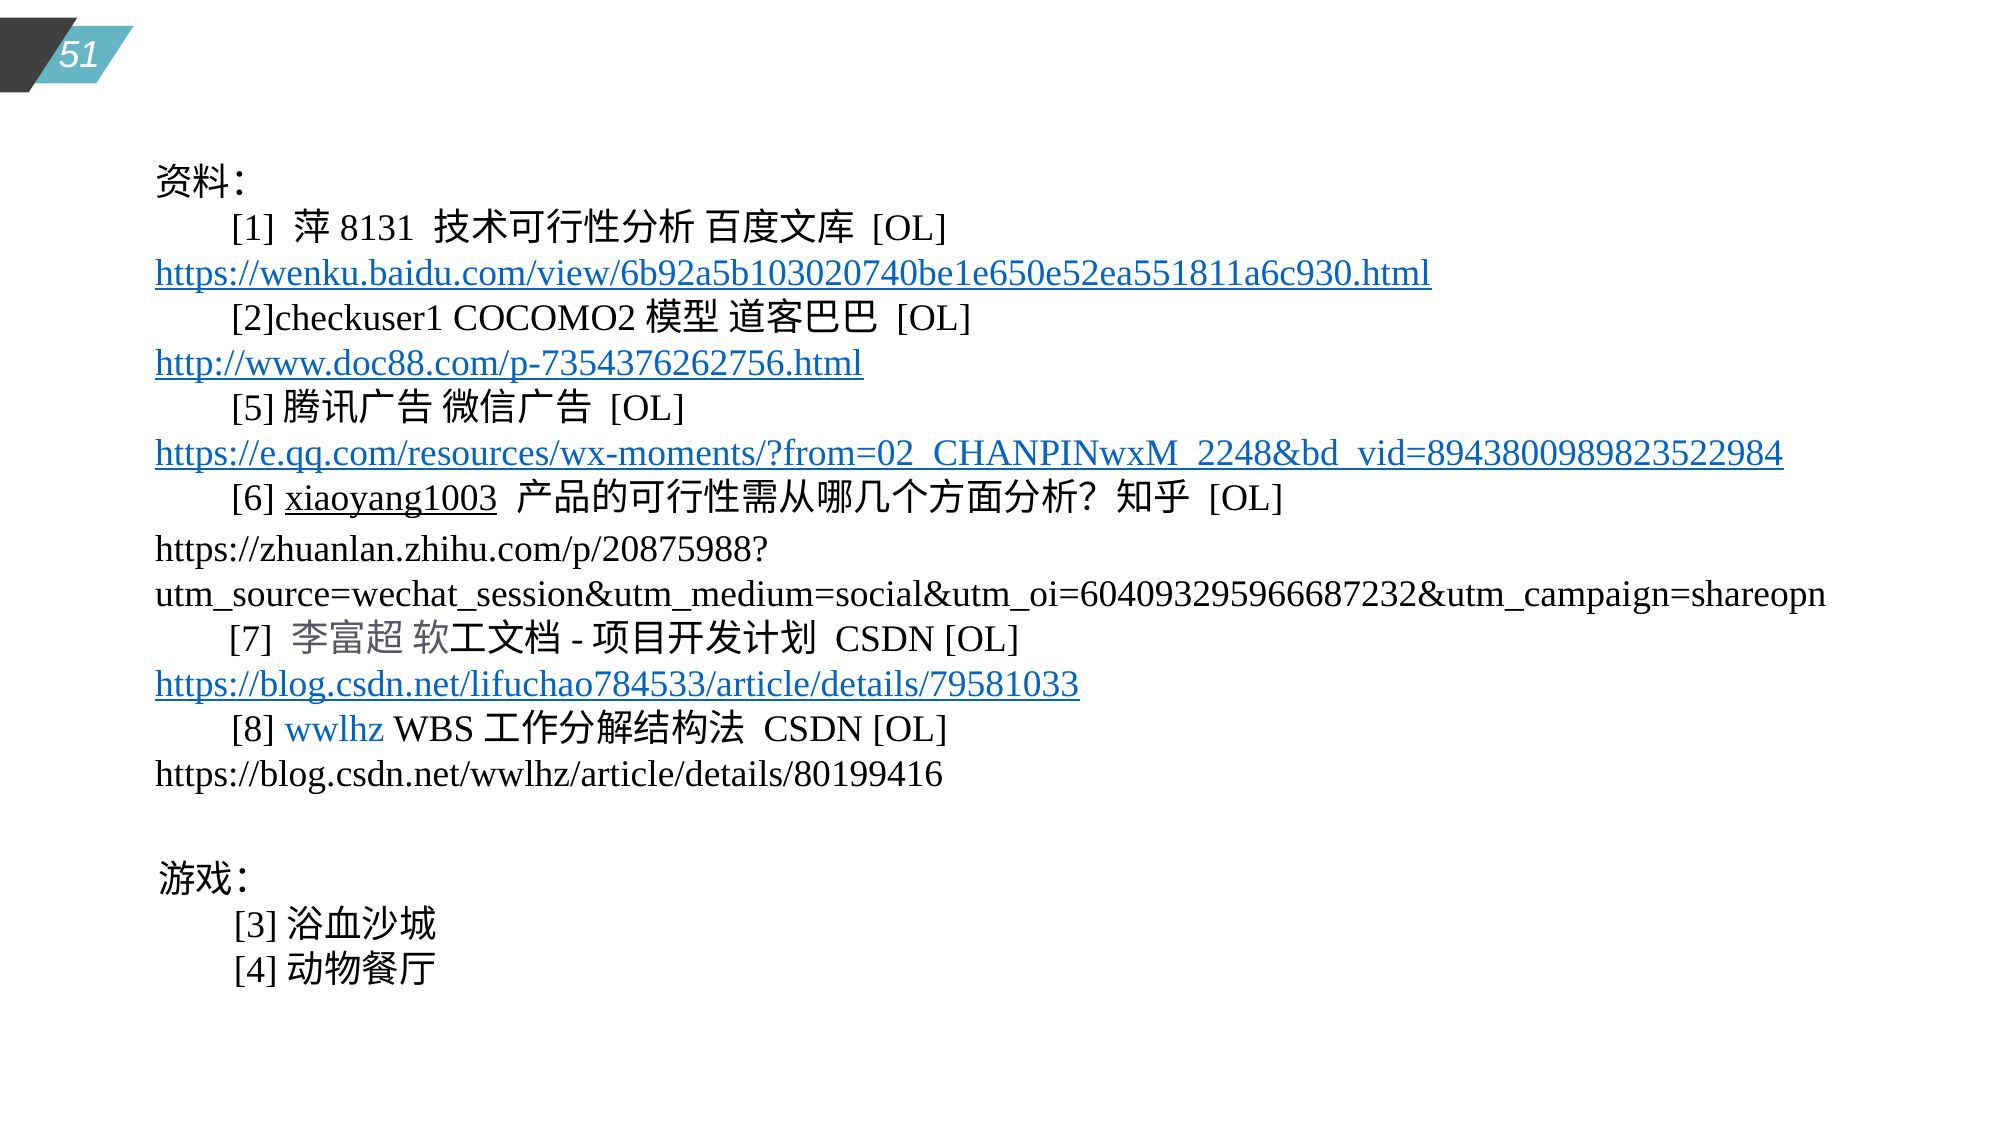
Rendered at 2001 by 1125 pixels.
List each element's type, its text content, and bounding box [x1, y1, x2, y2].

text_box 资料： [1] 萍8131 技术可行性分析 百度文库 [OL] https://wenku.baidu.com/view/6b92a5b103020740be1e650e52ea551811a6c930.html [2]checkuser1 COCOMO2模型 道客巴巴 [OL] http://www.doc88.com/p-7354376262756.html [5]腾讯广告 微信广告 [OL] https://e.qq.com/resources/wx-moments/?from=02_CHANPINwxM_2248&bd_vid=8943800989823522984 [6] xiaoyang1003 产品的可行性需从哪几个方面分析？知乎 [OL] https://zhuanlan.zhihu.com/p/20875988?utm_source=wechat_session&utm_medium=social&utm_oi=604093295966687232&utm_campaign=shareopn [7] 李富超 软工文档-项目开发计划 CSDN [OL] https://blog.csdn.net/lifuchao784533/article/details/79581033 [8] wwlhz WBS工作分解结构法 CSDN [OL] https://blog.csdn.net/wwlhz/article/details/80199416 [140, 150, 1926, 847]
text_box 游戏： [3]浴血沙城 [4]动物餐厅 [143, 847, 626, 998]
